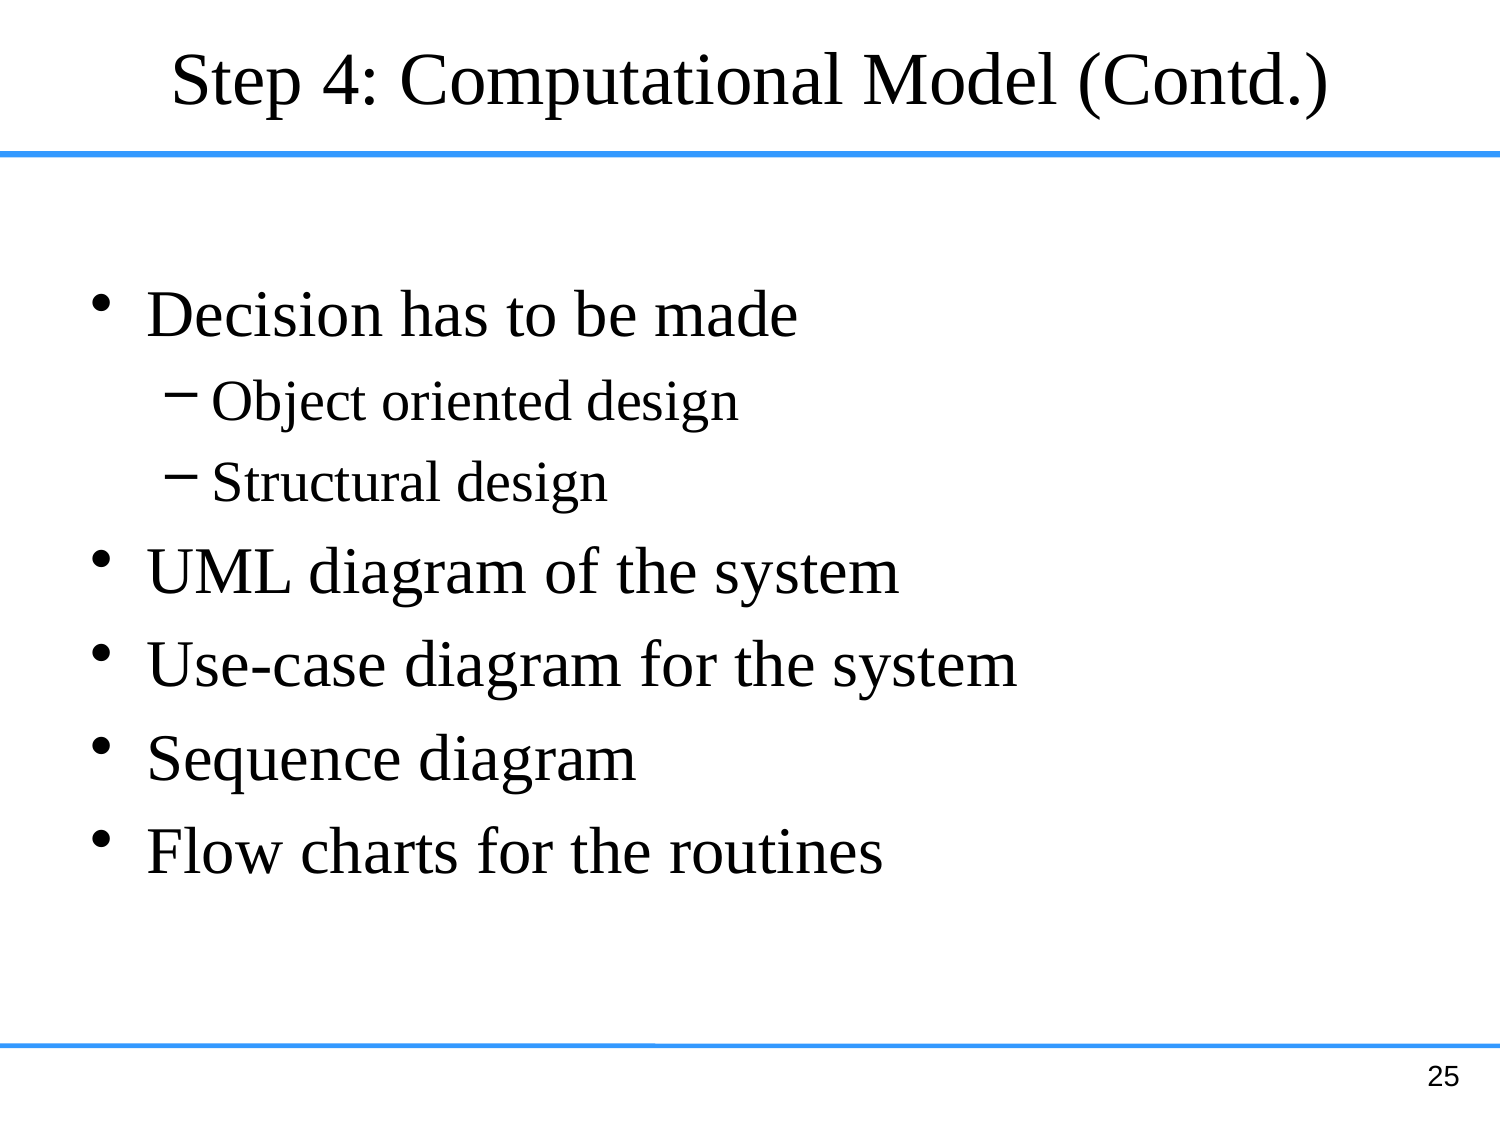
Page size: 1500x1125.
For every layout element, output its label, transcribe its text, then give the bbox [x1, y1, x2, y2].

title Step 4: Computational Model (Contd.) [74, 24, 1426, 126]
slide_number 25 [1374, 1049, 1476, 1109]
list Decision has to be made Object oriented design Structural design UML diagram of the system Use-case diagram for the system Sequence diagram Flow charts for the routines [74, 262, 1426, 1006]
